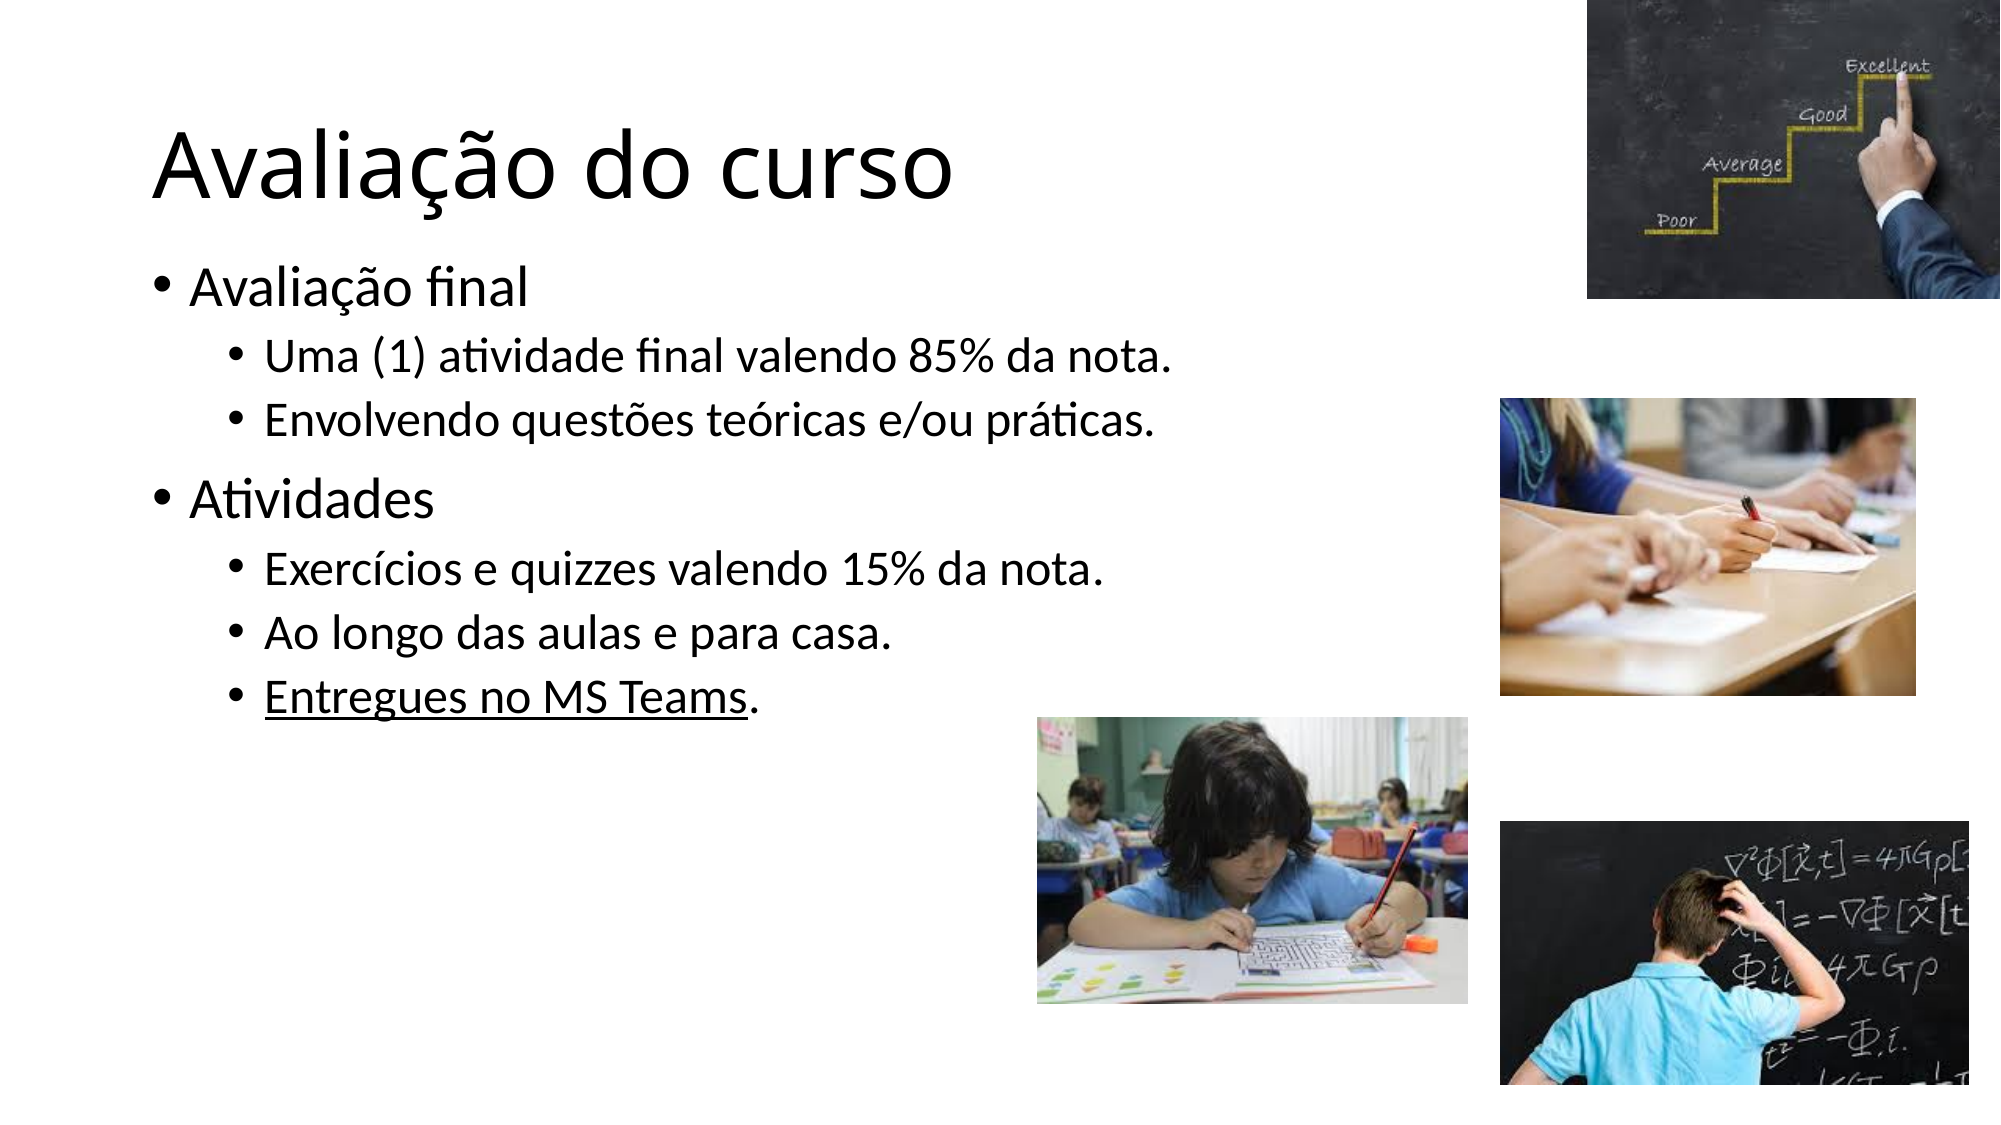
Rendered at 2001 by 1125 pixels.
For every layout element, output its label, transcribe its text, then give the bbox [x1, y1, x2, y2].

picture [1587, 0, 2000, 299]
title Avaliação do curso [137, 59, 1587, 248]
list Avaliação final Uma (1) atividade final valendo 85% da nota. Envolvendo questões teóricas e/ou práticas. Atividades Exercícios e quizzes valendo 15% da nota. Ao longo das aulas e para casa. Entregues no MS Teams. [137, 248, 1938, 1085]
picture [1500, 821, 1969, 1085]
picture [1500, 398, 1916, 696]
picture [1037, 717, 1468, 1004]
